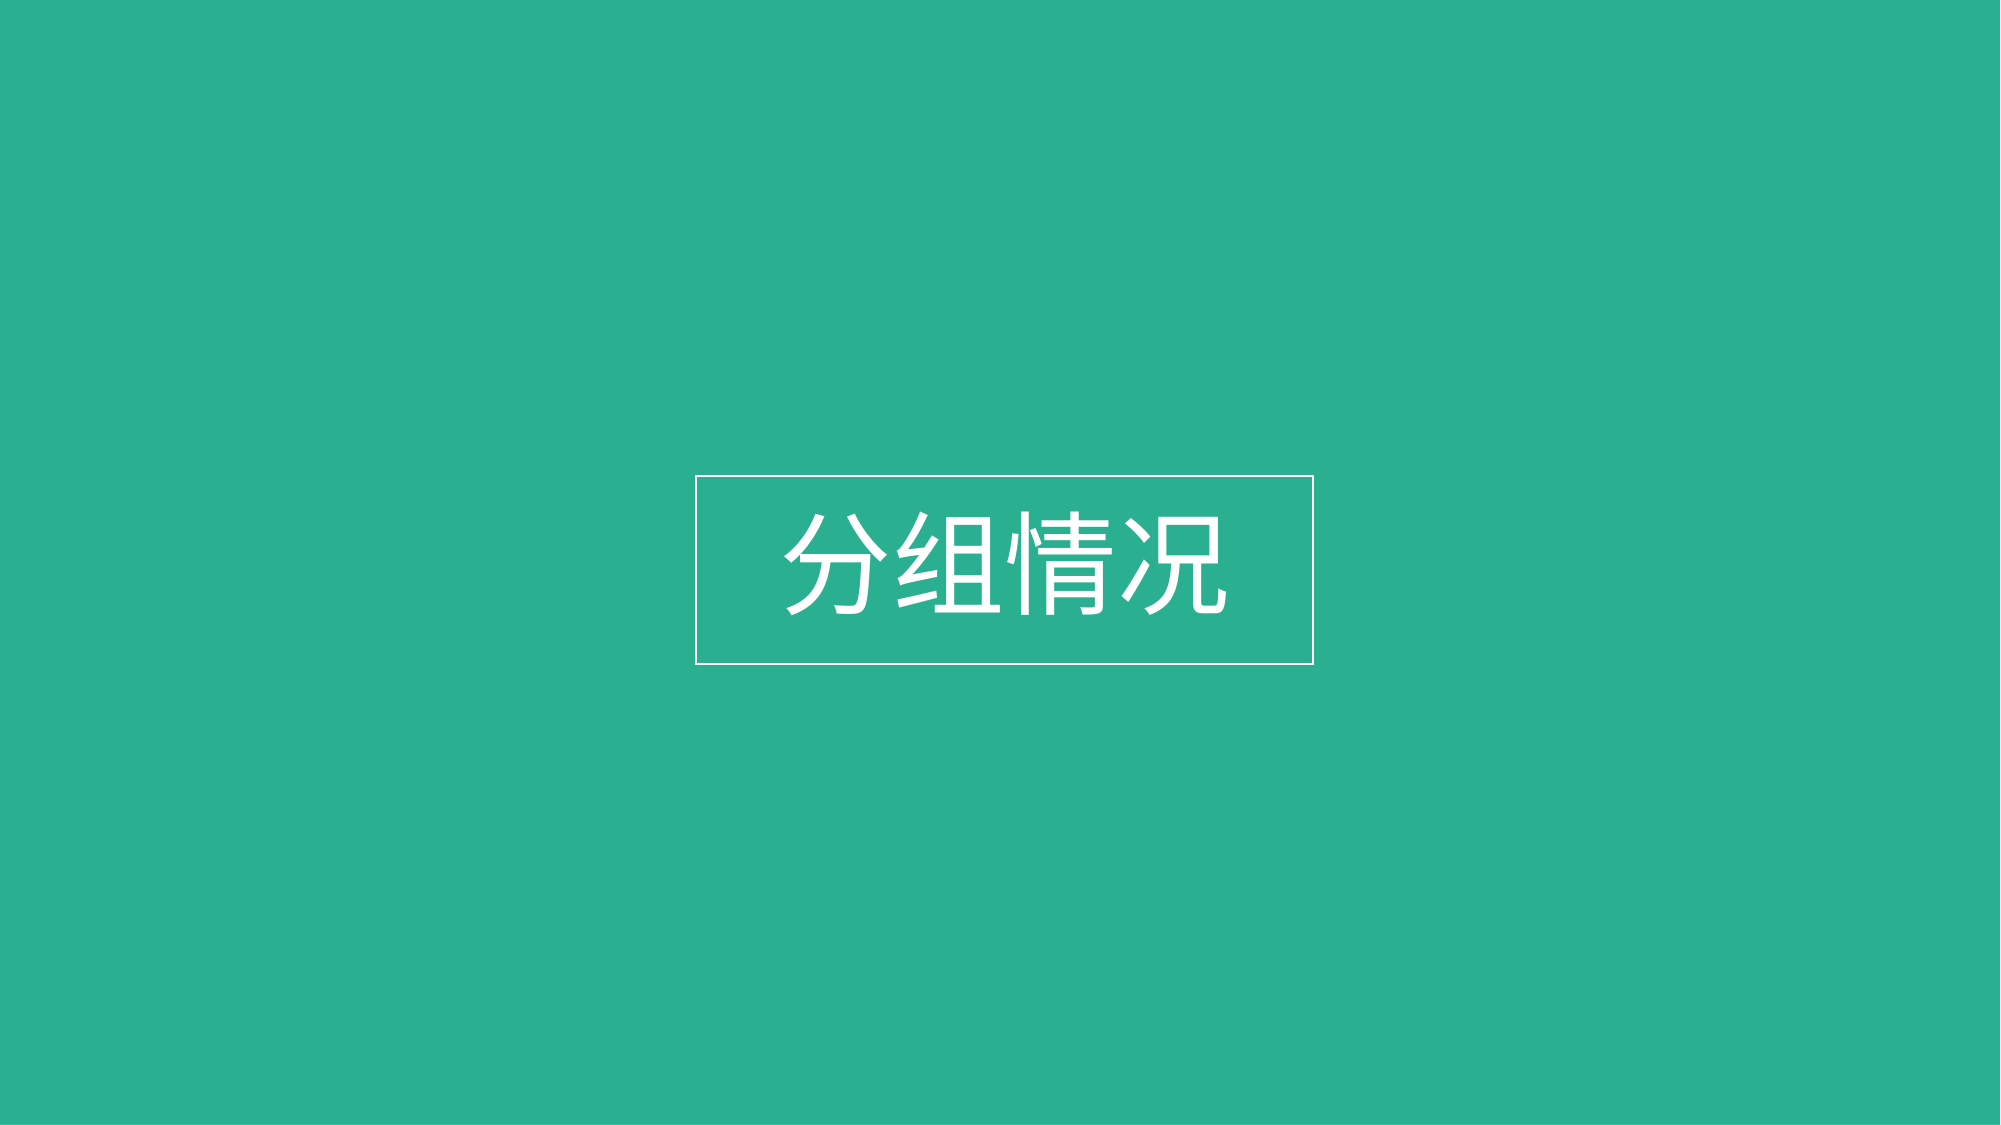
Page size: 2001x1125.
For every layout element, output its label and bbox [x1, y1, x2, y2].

text_box [0, 0, 2000, 1125]
text_box [695, 475, 1314, 665]
